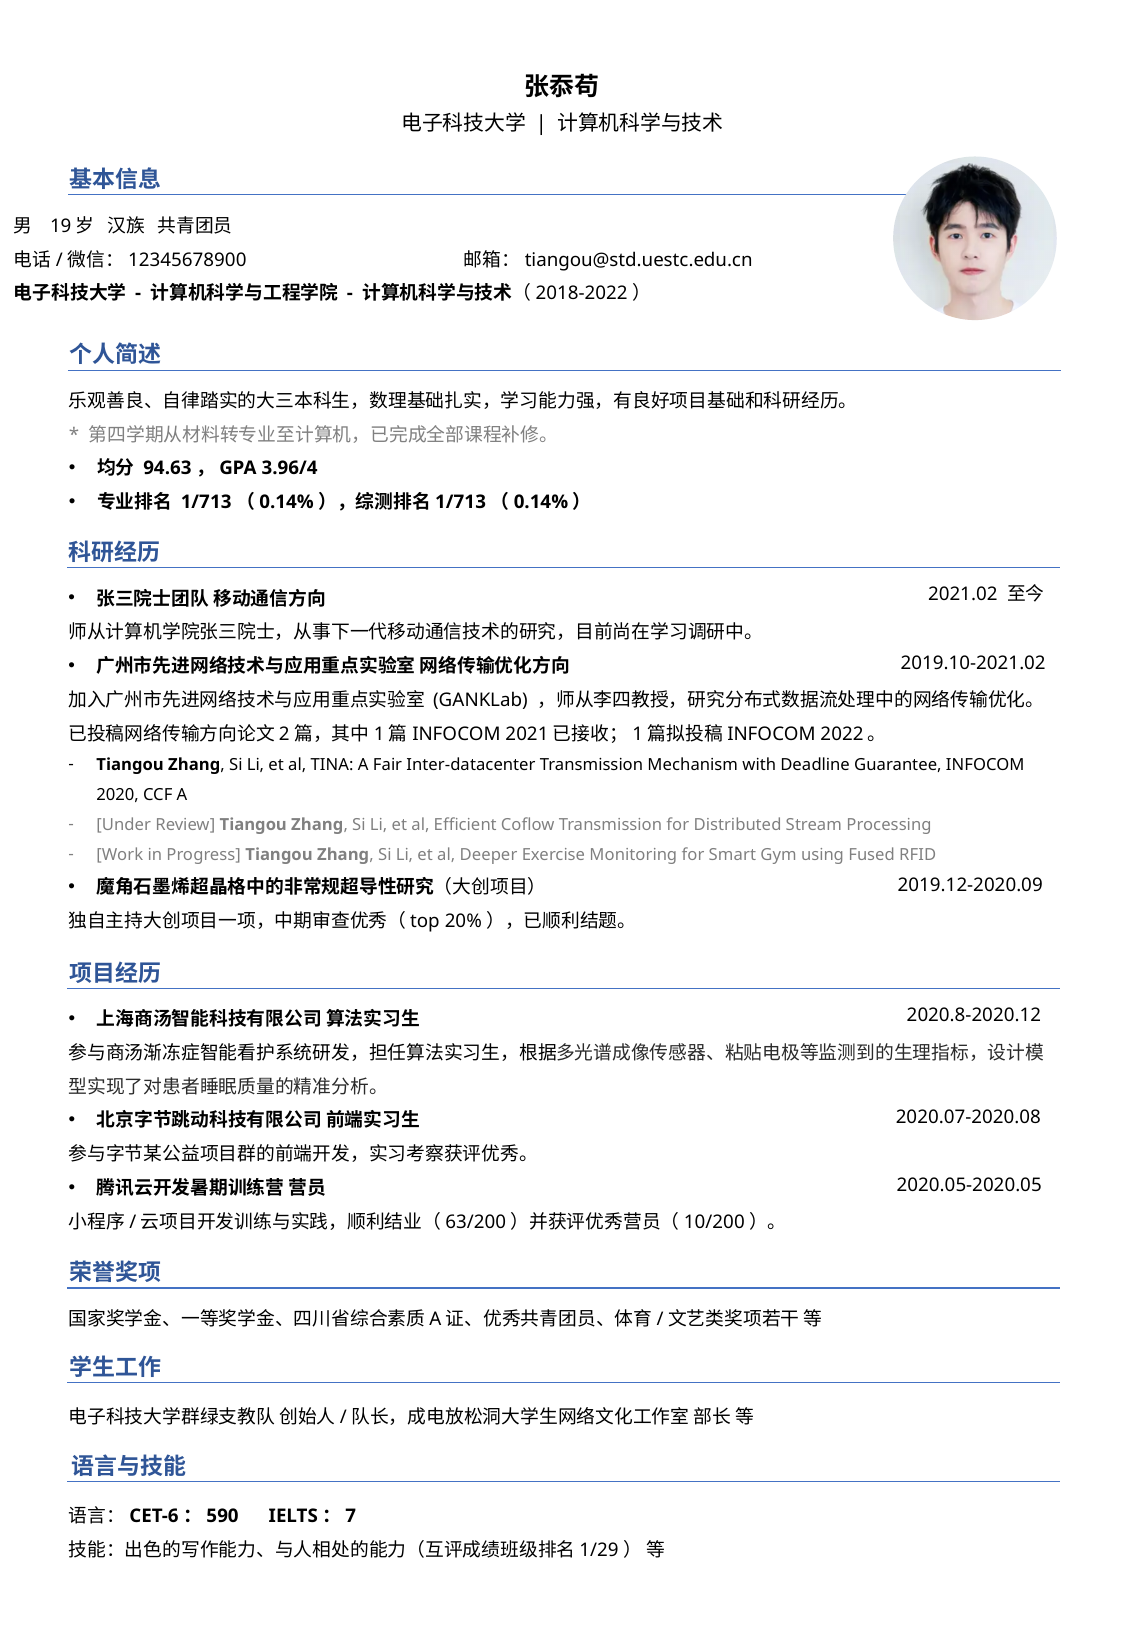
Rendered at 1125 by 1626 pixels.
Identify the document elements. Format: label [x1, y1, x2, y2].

text_box [53, 950, 1061, 1239]
text_box [390, 62, 735, 143]
text_box [53, 529, 1061, 939]
text_box [53, 1443, 1061, 1565]
text_box [53, 1345, 1061, 1432]
text_box [54, 156, 1057, 321]
text_box [53, 1250, 1061, 1333]
text_box [54, 332, 1061, 518]
